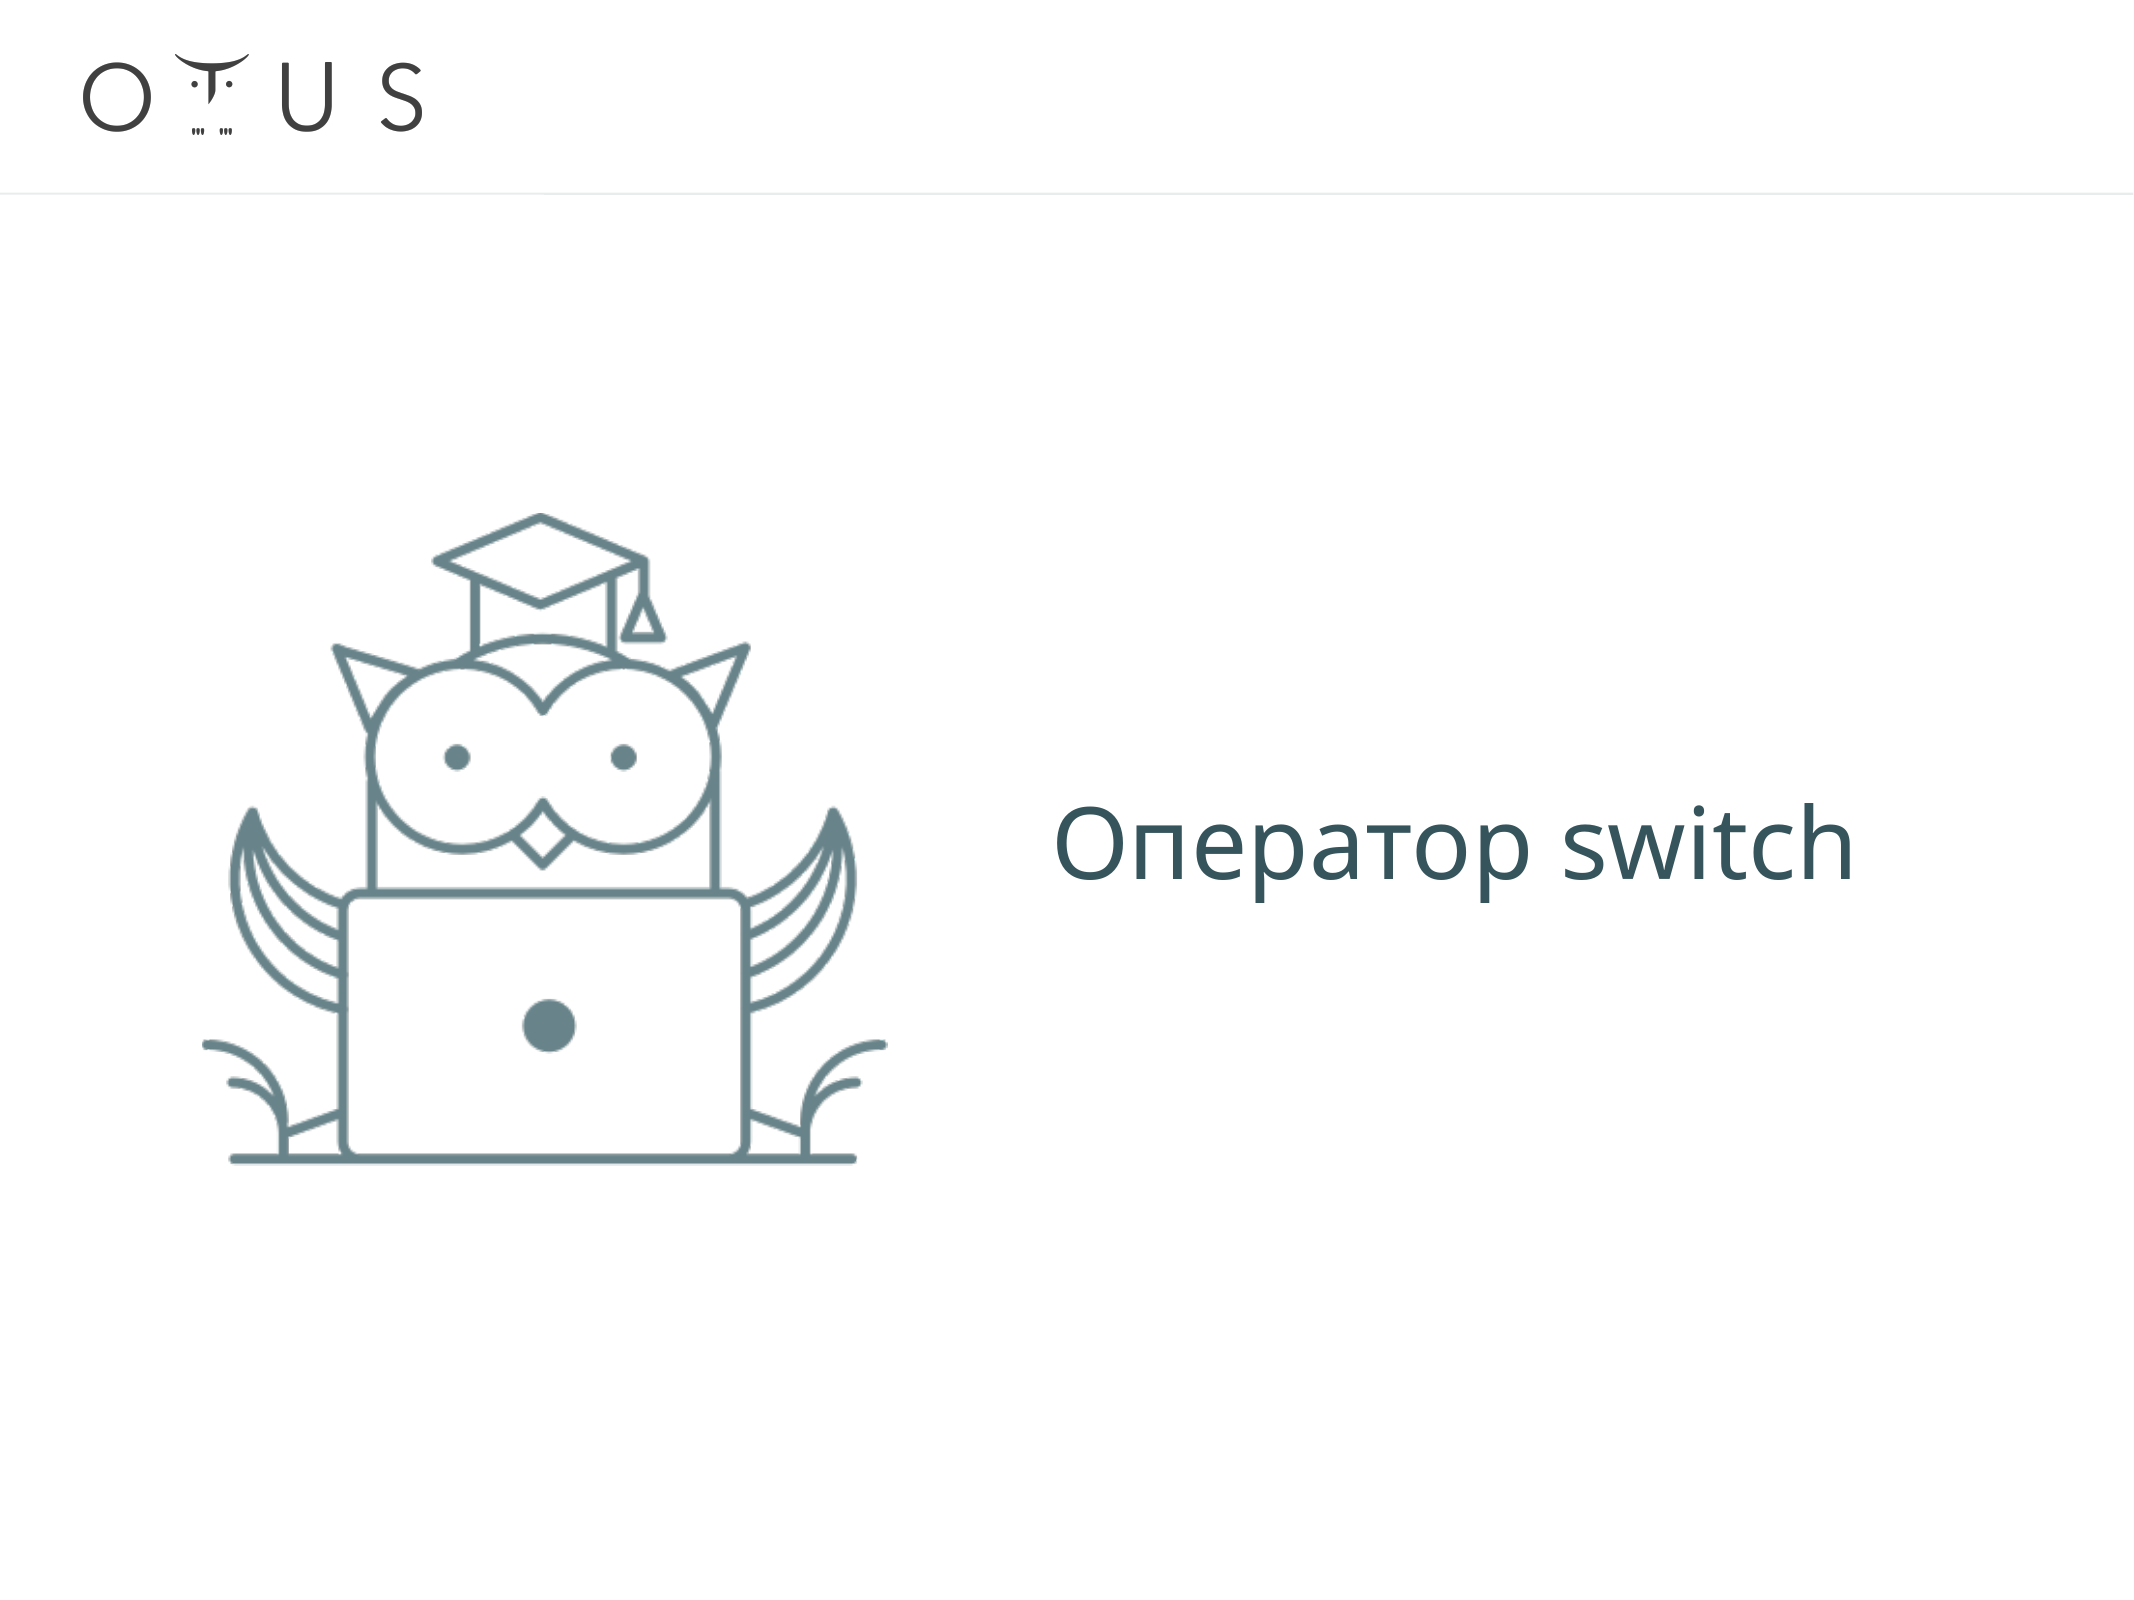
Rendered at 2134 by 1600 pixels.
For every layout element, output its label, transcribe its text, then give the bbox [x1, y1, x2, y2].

picture [83, 54, 422, 135]
picture [201, 512, 889, 1167]
text_box Оператор switch [1042, 771, 1867, 908]
